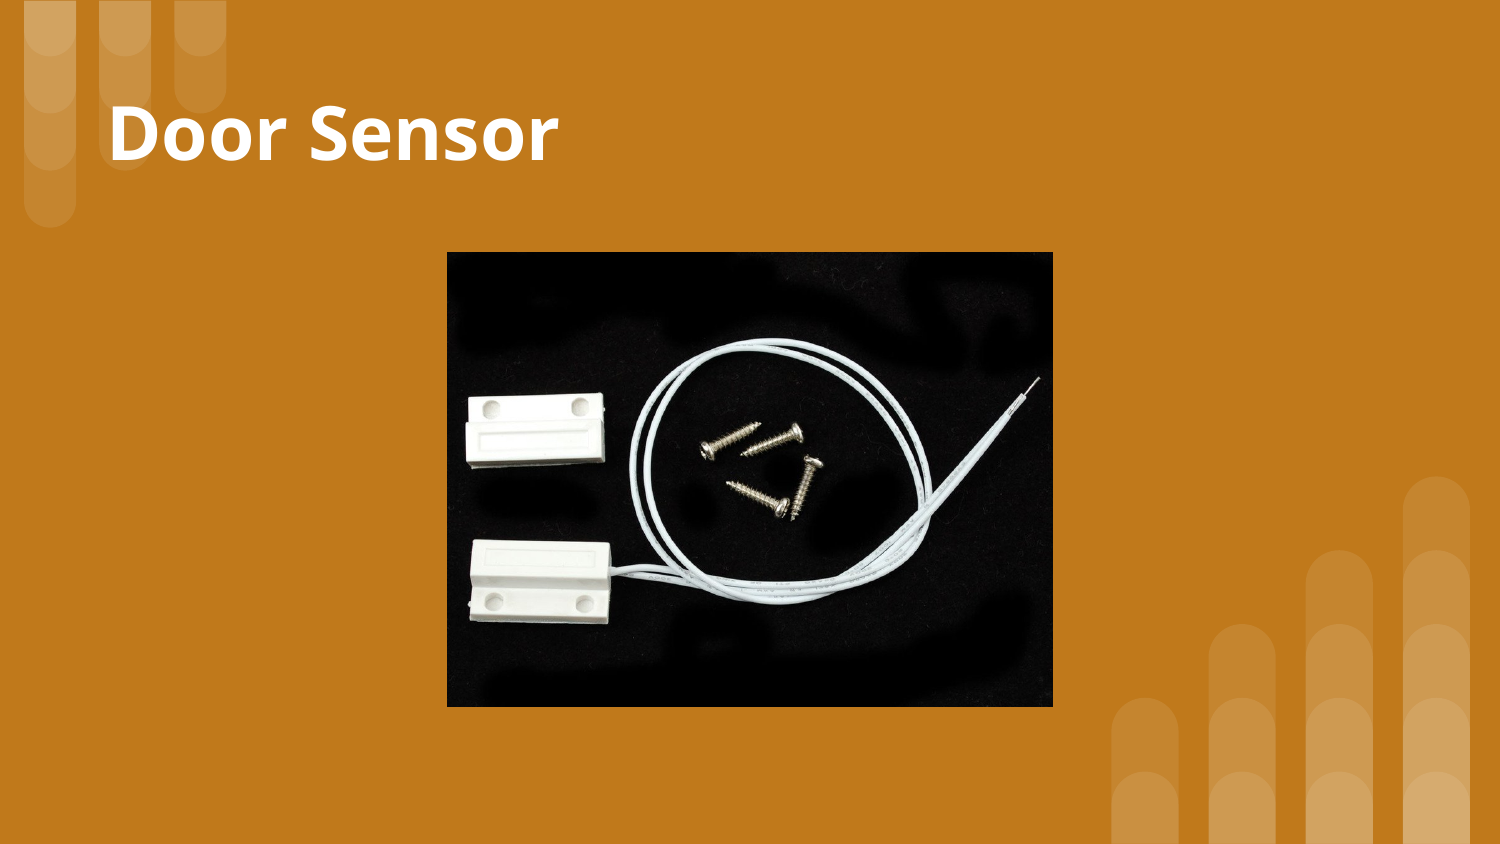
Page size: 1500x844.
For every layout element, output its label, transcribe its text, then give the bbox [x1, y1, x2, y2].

picture [447, 252, 1053, 707]
title Door Sensor [91, 41, 883, 219]
